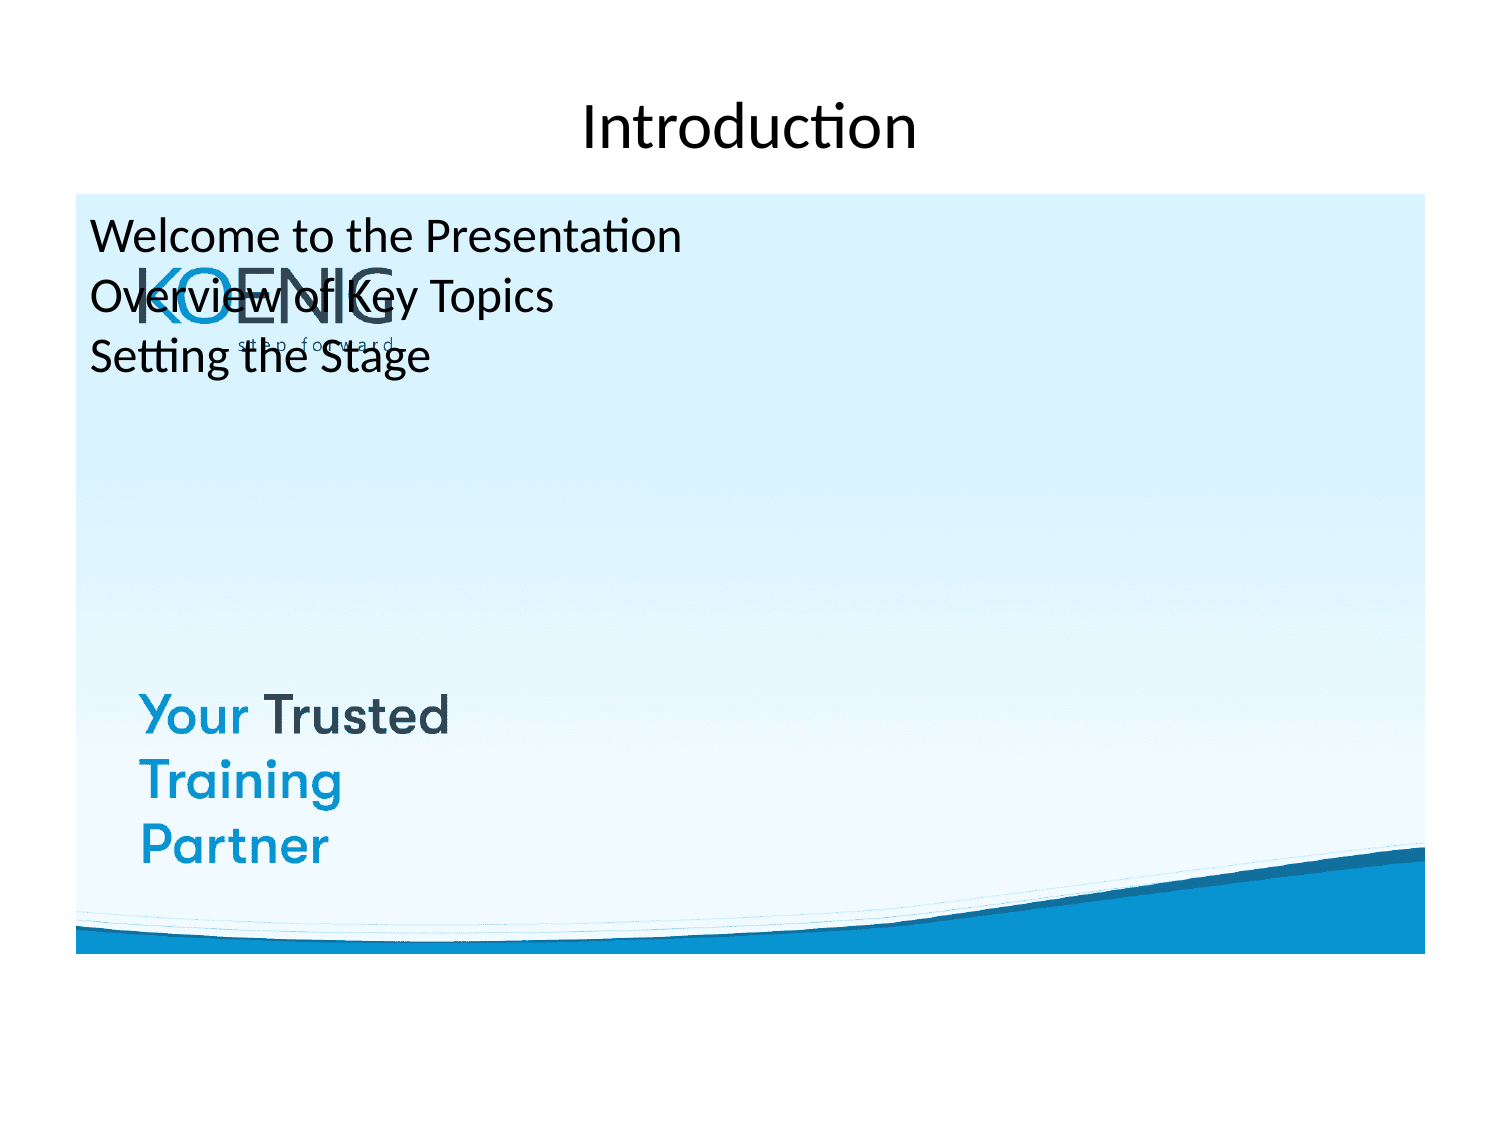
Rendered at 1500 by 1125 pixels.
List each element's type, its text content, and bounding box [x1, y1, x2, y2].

text_box Introduction [566, 74, 934, 170]
picture [74, 194, 1426, 955]
